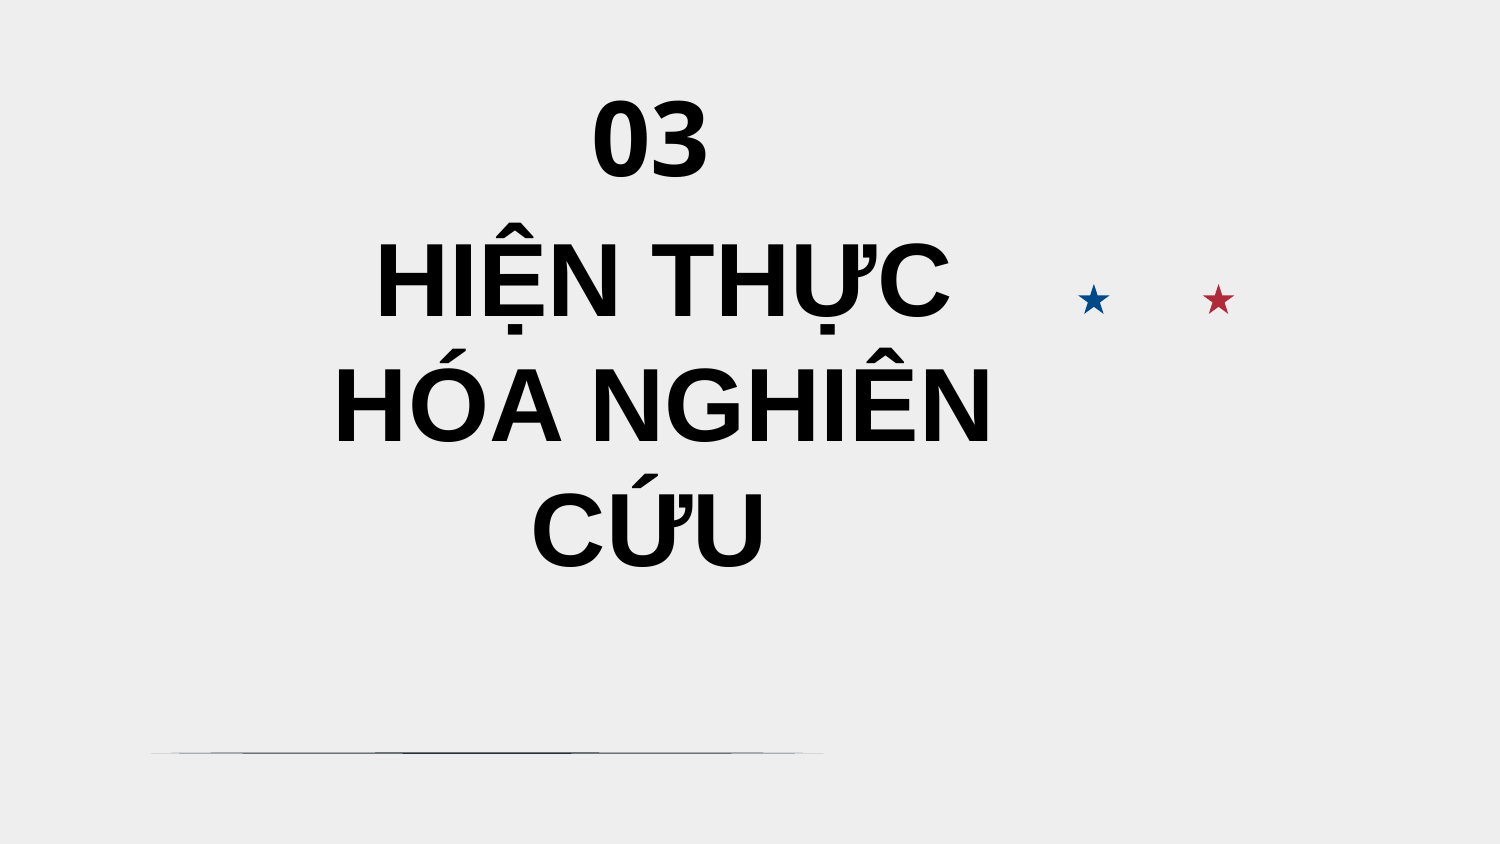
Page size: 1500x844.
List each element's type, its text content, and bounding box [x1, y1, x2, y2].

title 03 [551, 89, 751, 181]
title HIỆN THỰC HÓA NGHIÊN CỨU [308, 330, 1020, 469]
